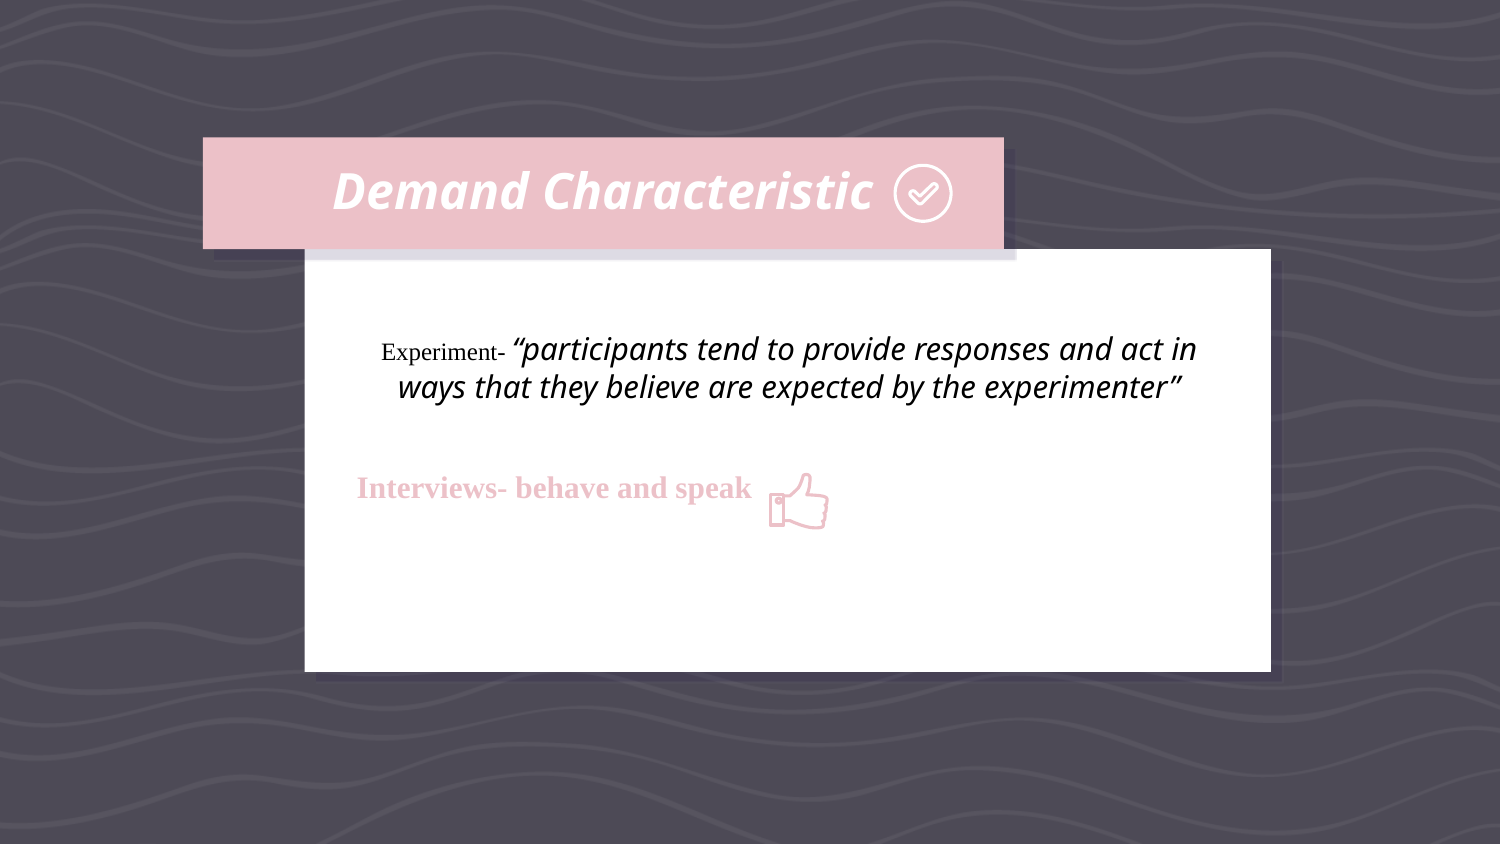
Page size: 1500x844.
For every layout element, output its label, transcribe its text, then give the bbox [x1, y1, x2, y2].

text_box Experiment- “participants tend to provide responses and act in ways that they believe are expected by the experimenter” [331, 314, 1248, 439]
subtitle Interviews- behave and speak [341, 452, 866, 576]
text_box [304, 249, 1271, 672]
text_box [770, 474, 828, 529]
text_box [202, 137, 1004, 250]
title Demand Characteristic [233, 144, 974, 243]
